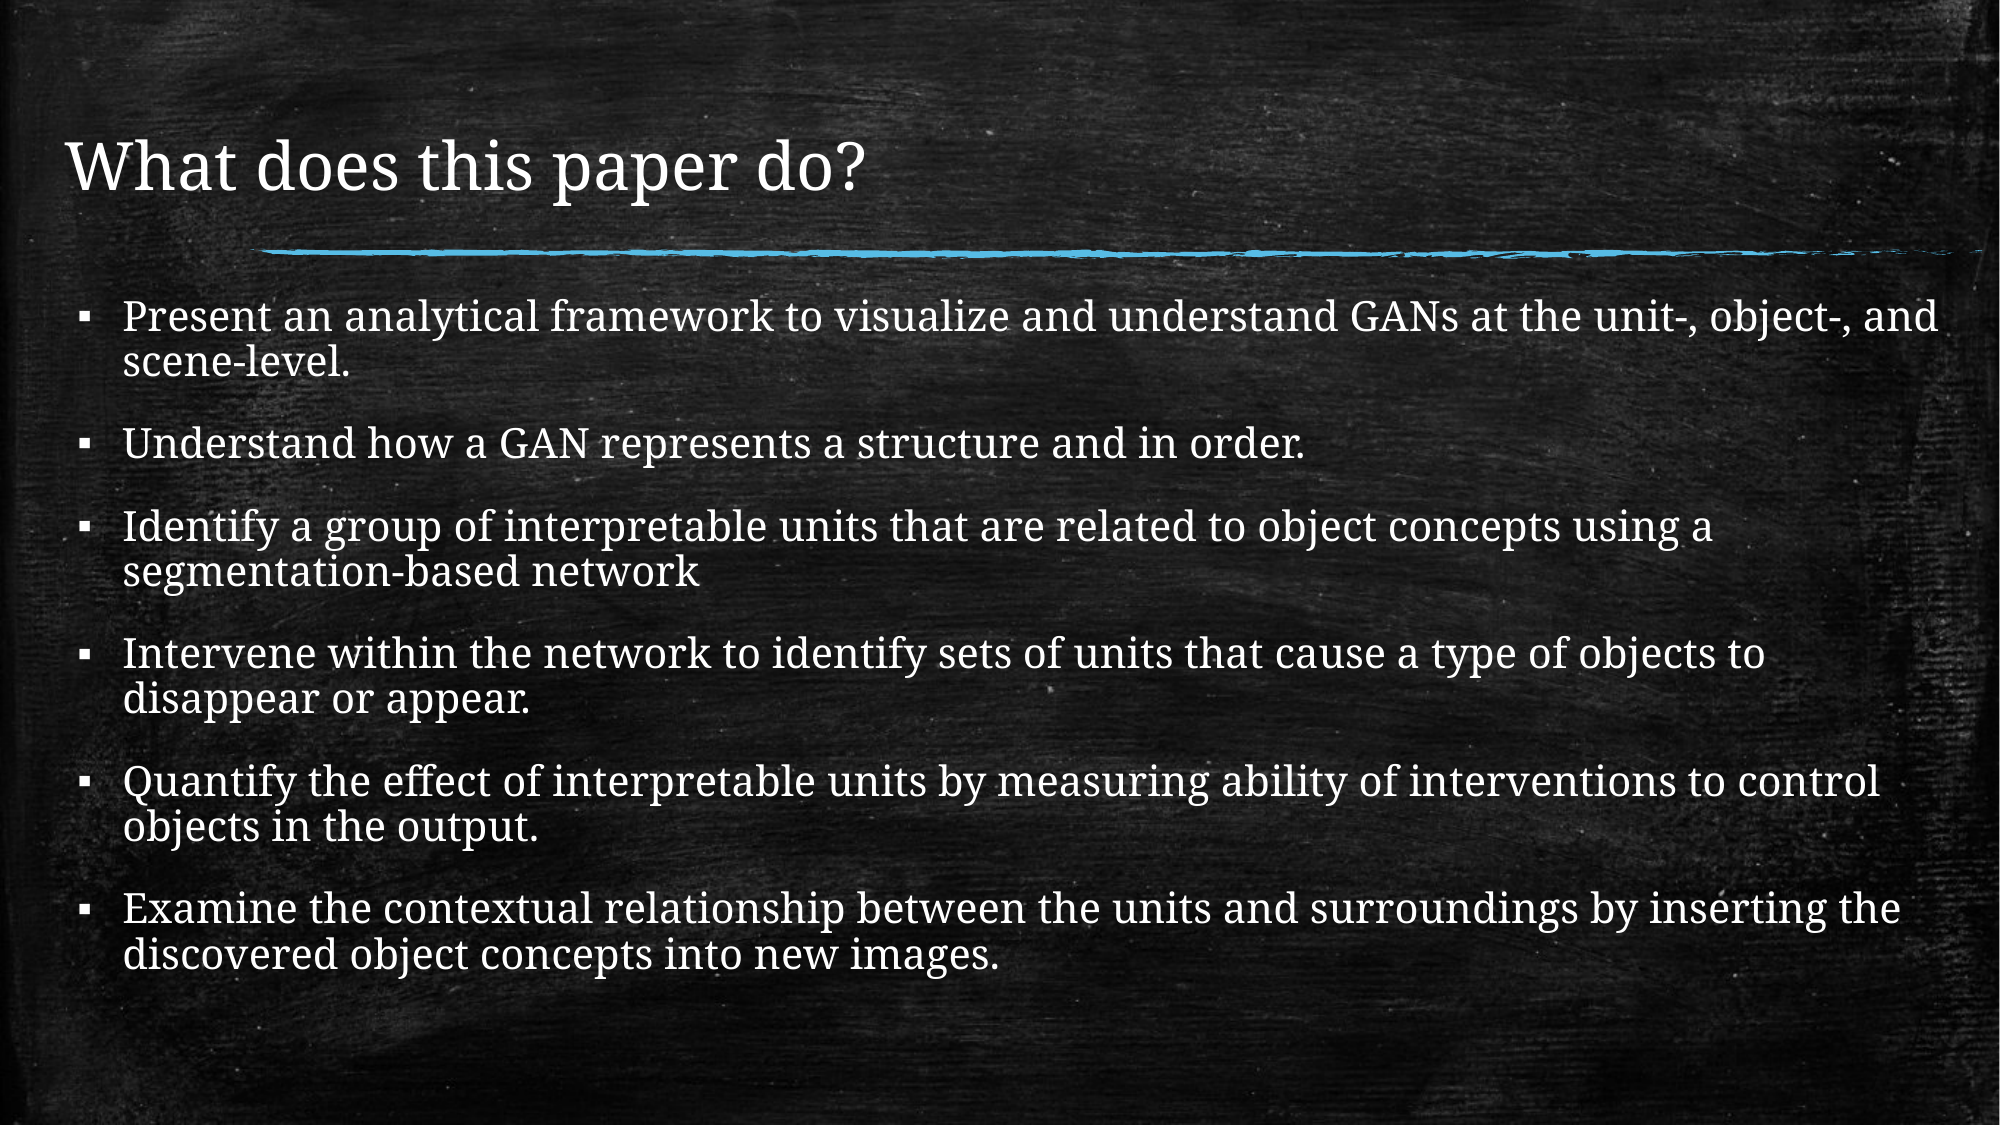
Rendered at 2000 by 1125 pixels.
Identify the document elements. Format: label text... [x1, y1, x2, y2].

list Present an analytical framework to visualize and understand GANs at the unit-, object-, and scene-level. Understand how a GAN represents a structure and in order. Identify a group of interpretable units that are related to object concepts using a segmentation-based network Intervene within the network to identify sets of units that cause a type of objects to disappear or appear. Quantify the effect of interpretable units by measuring ability of interventions to control objects in the output. Examine the contextual relationship between the units and surroundings by inserting the discovered object concepts into new images. [62, 287, 1963, 1100]
title What does this paper do? [49, 45, 1750, 213]
